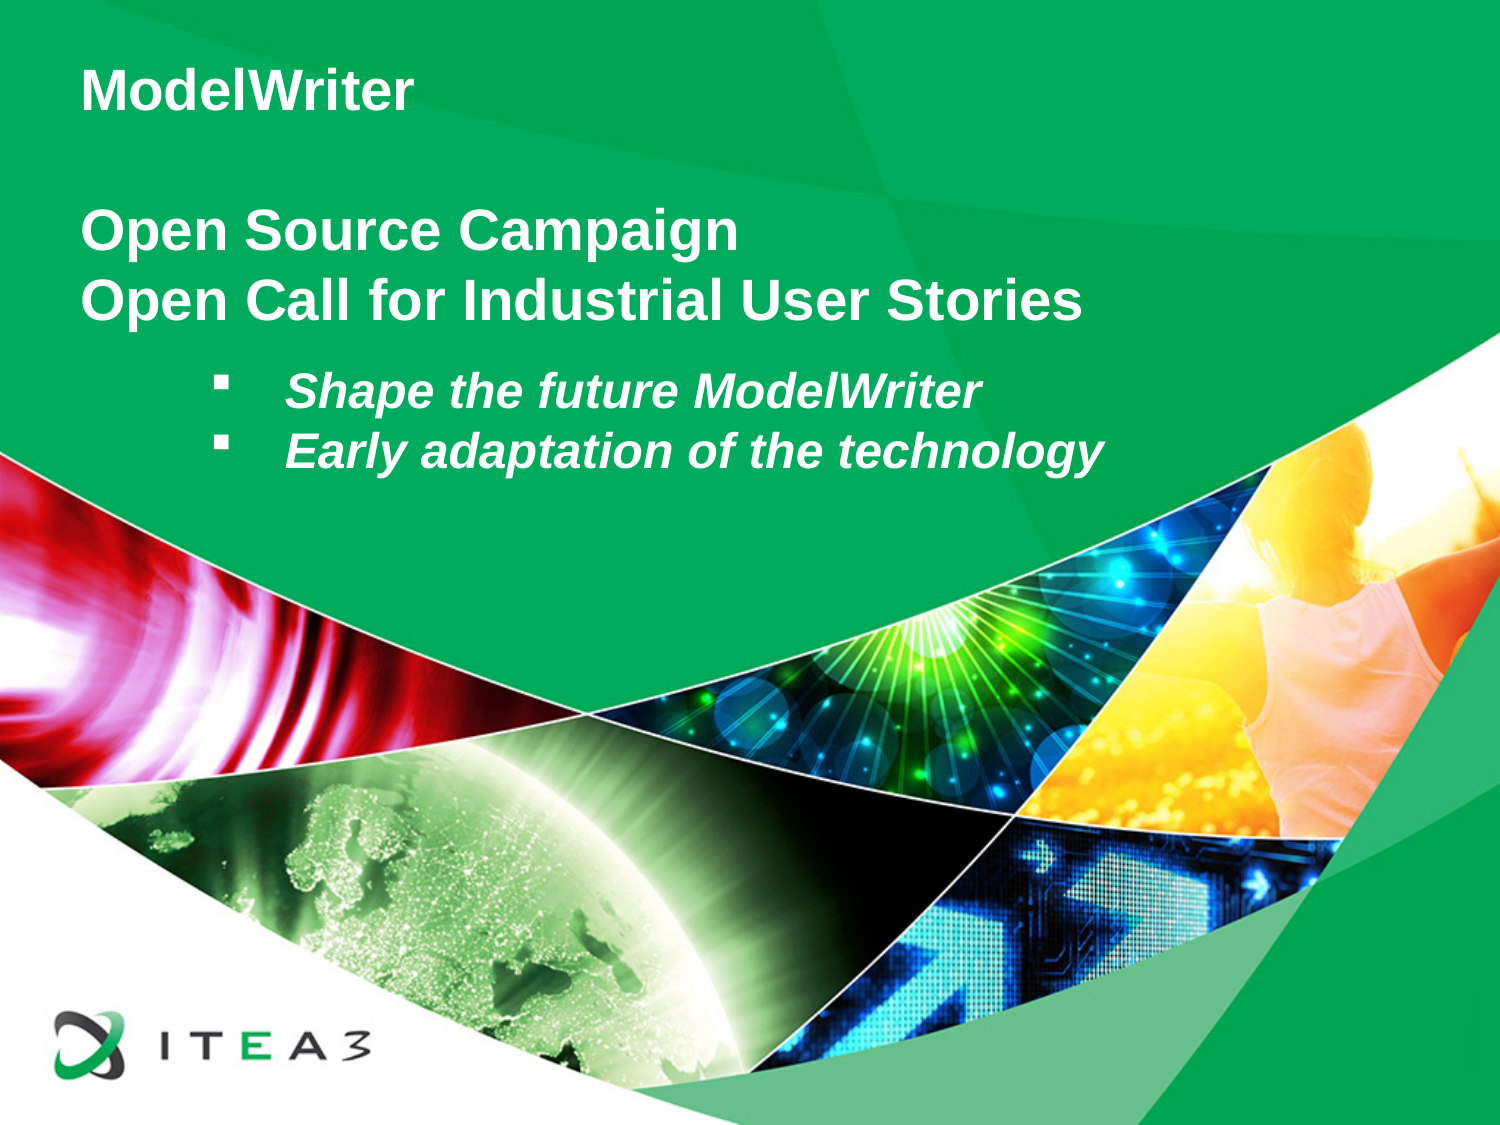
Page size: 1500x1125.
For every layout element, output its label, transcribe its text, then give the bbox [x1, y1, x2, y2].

picture [0, 0, 1500, 1125]
text_box Shape the future ModelWriter Early adaptation of the technology [194, 344, 1270, 487]
title ModelWriter Open Source Campaign Open Call for Industrial User Stories [64, 98, 1459, 340]
